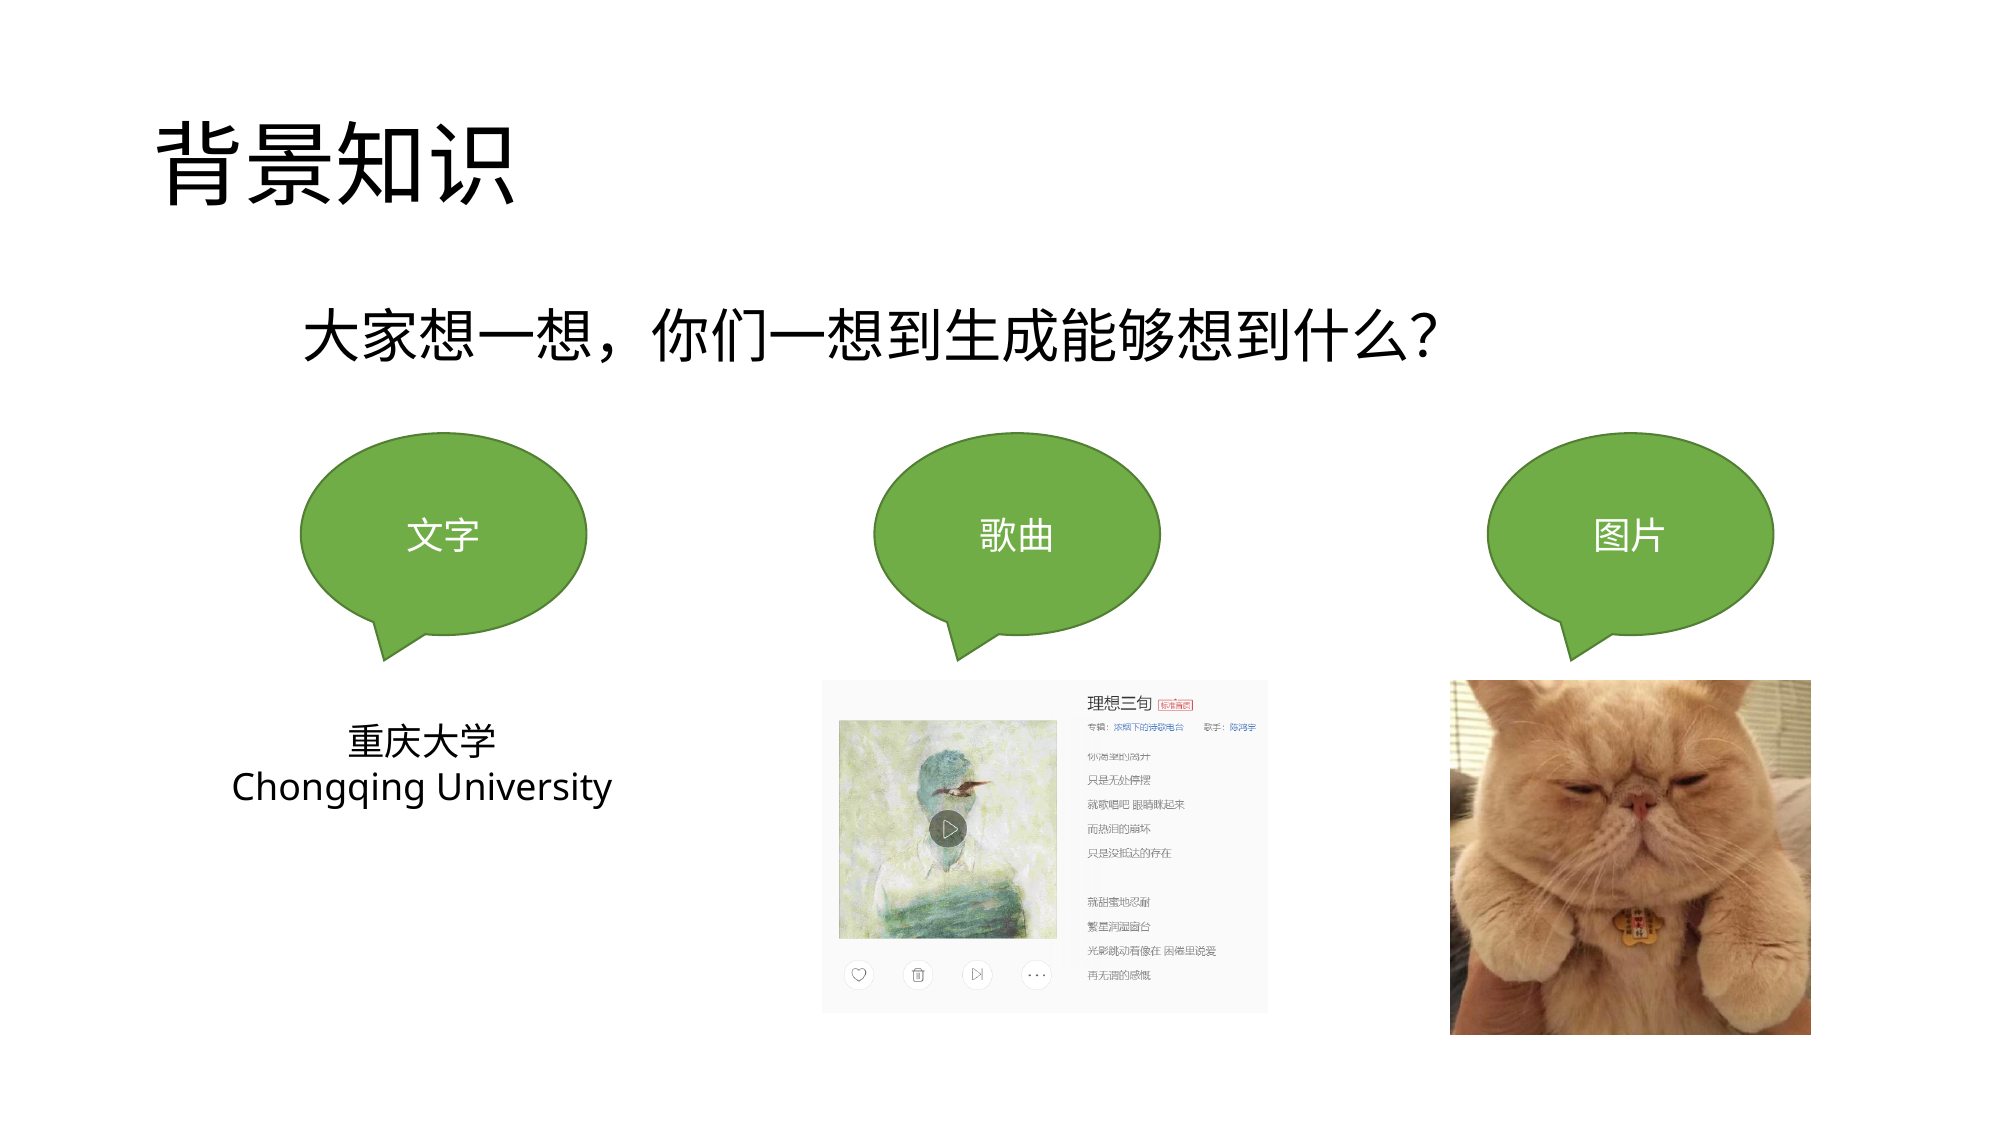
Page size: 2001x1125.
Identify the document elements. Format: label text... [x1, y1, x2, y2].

text_box 歌曲 [873, 432, 1162, 662]
picture [1450, 680, 1811, 1035]
title 背景知识 [137, 59, 1863, 278]
text_box 重庆大学 Chongqing University [167, 711, 678, 861]
list 大家想一想，你们一想到生成能够想到什么？ [137, 299, 1863, 411]
text_box 图片 [1486, 432, 1775, 662]
picture [822, 680, 1269, 1013]
text_box 文字 [299, 432, 588, 662]
